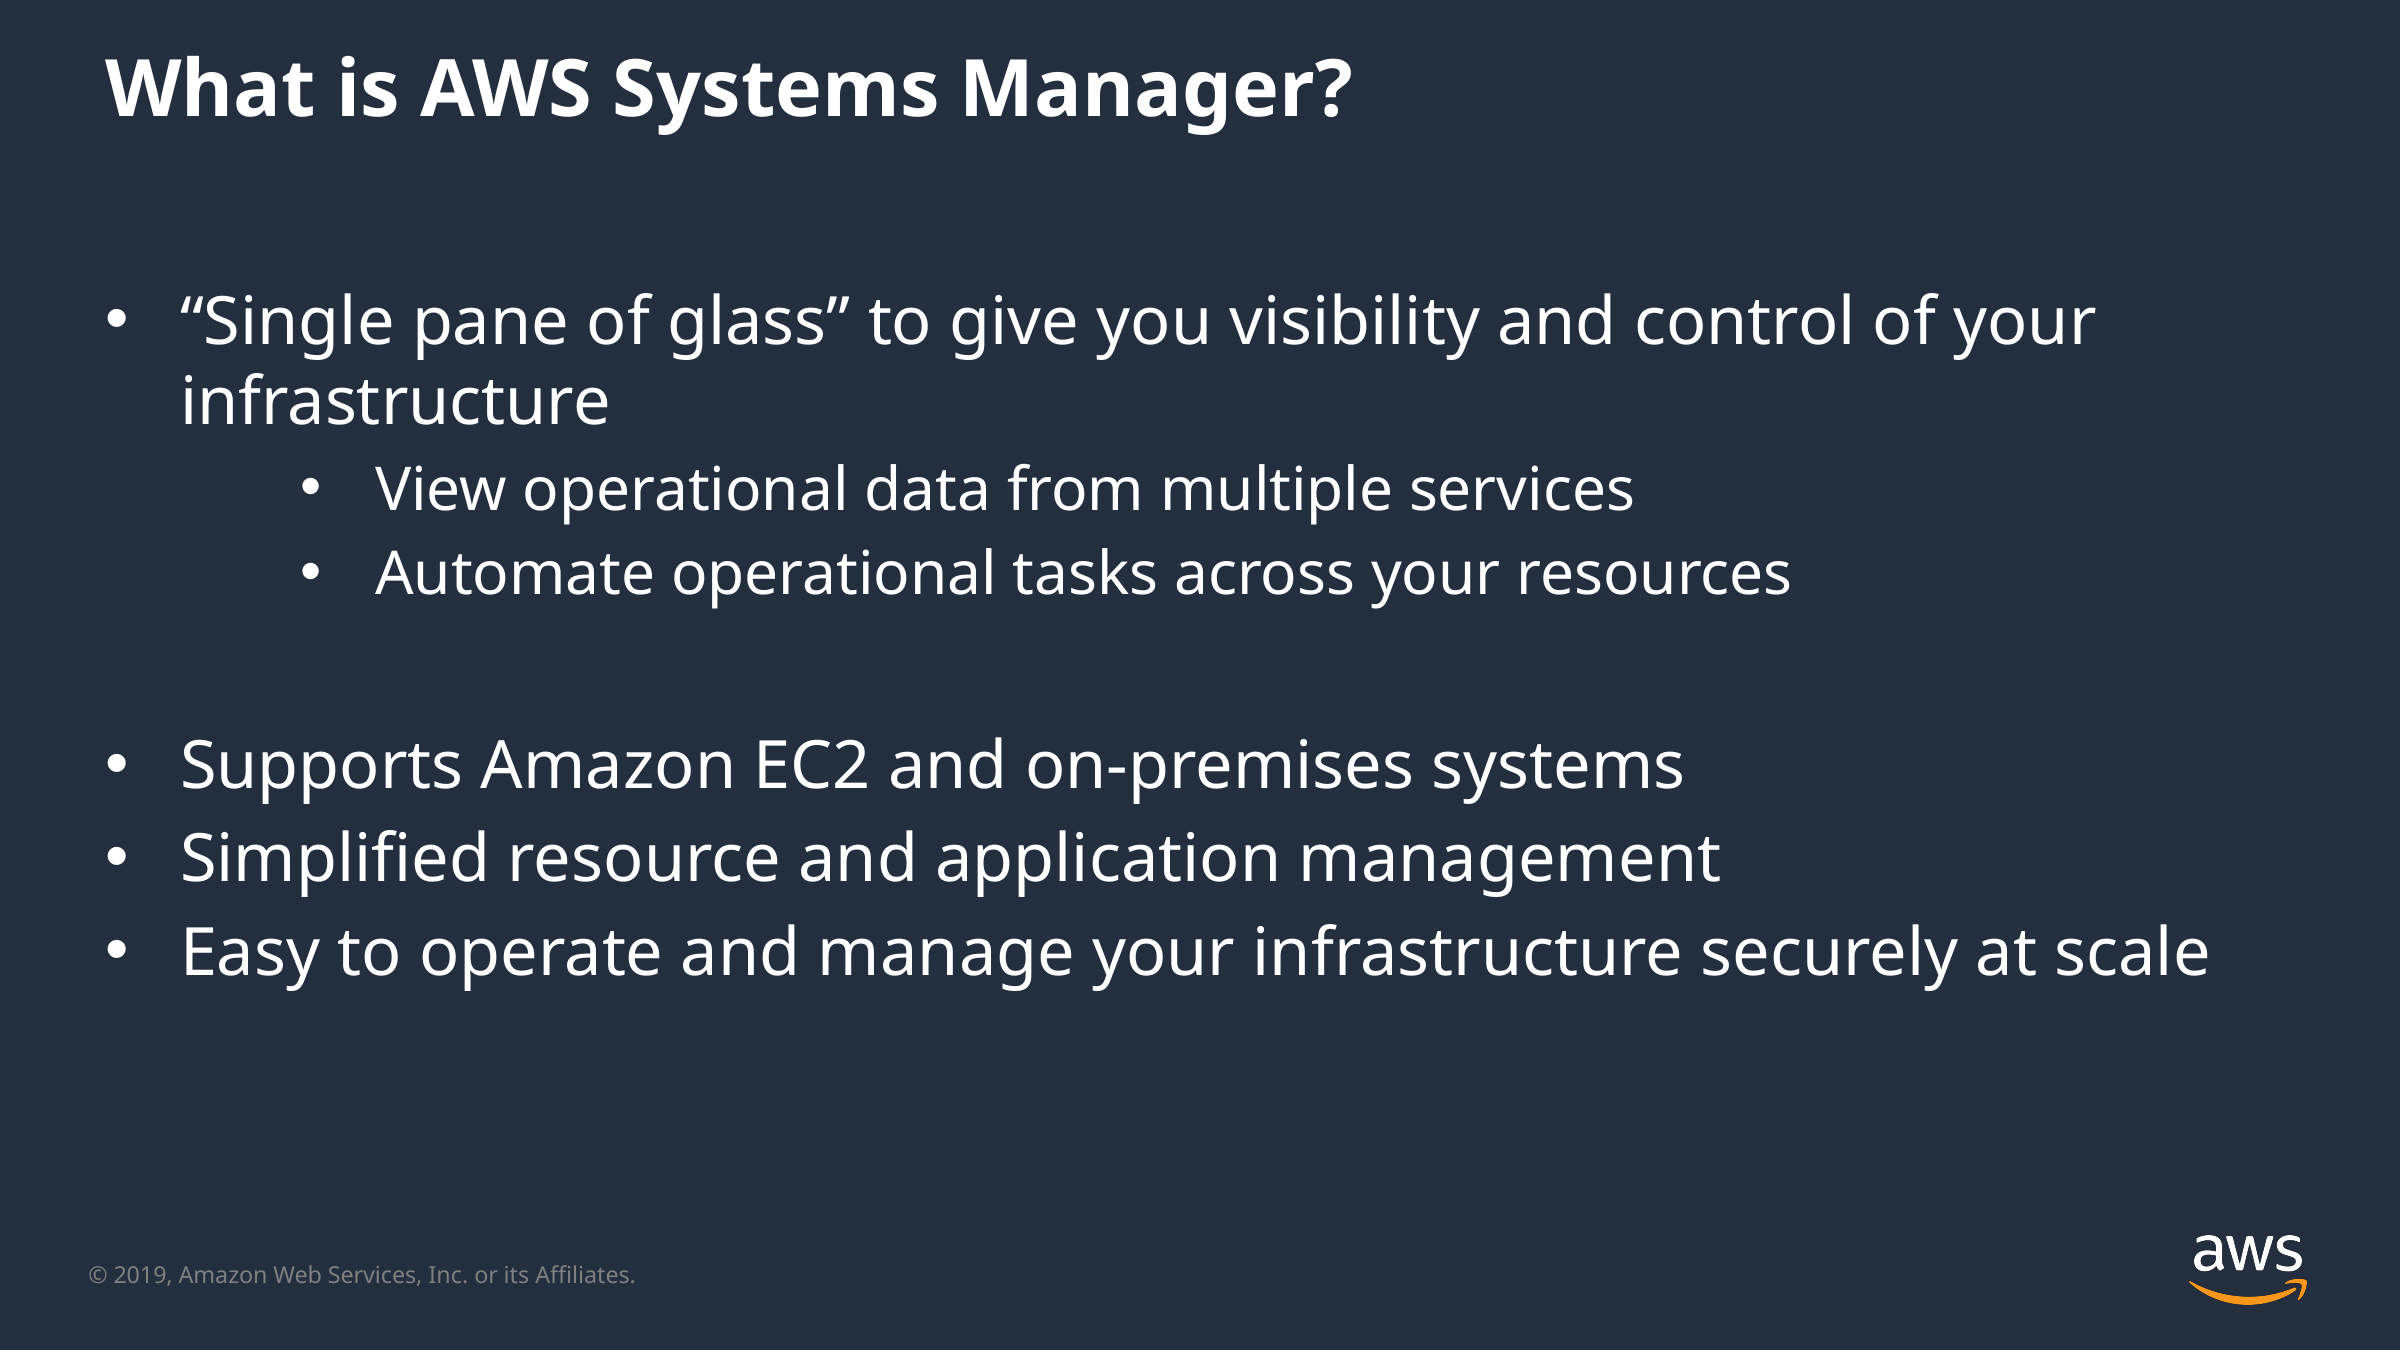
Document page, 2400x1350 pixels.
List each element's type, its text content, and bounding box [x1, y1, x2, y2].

title What is AWS Systems Manager? [90, 30, 2307, 174]
picture [2189, 1235, 2307, 1305]
list “Single pane of glass” to give you visibility and control of your infrastructure View operational data from multiple services Automate operational tasks across your resources Supports Amazon EC2 and on-premises systems Simplified resource and application management Easy to operate and manage your infrastructure securely at scale [90, 270, 2307, 1161]
